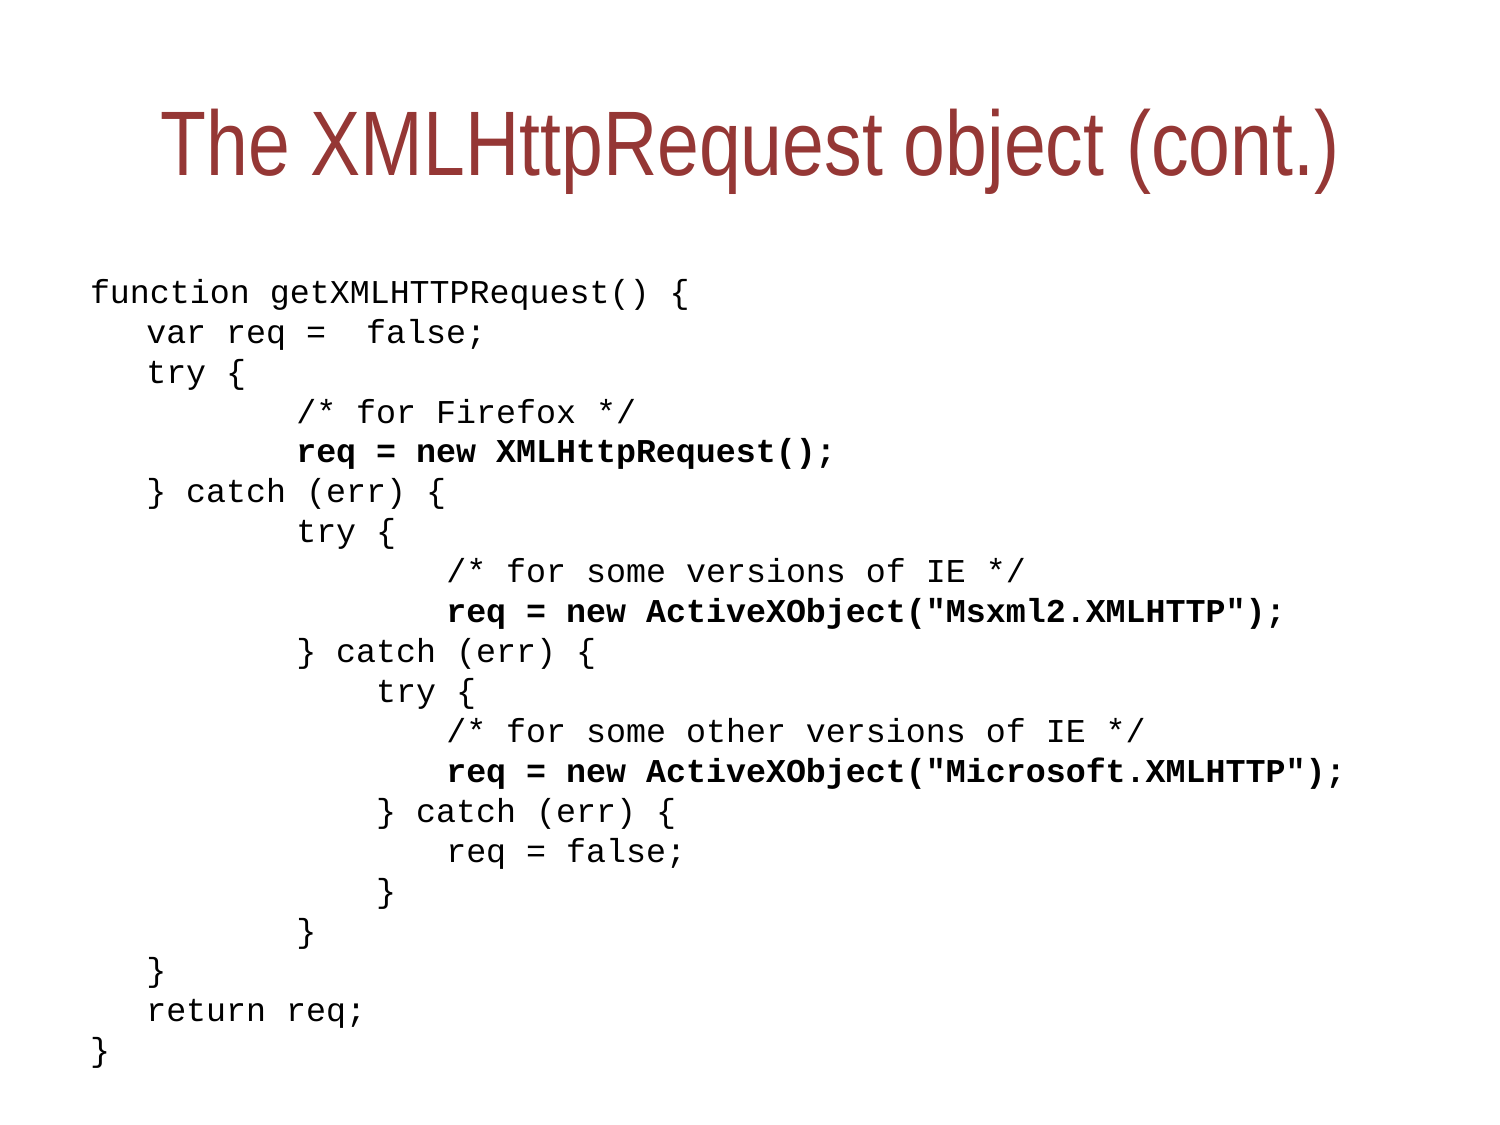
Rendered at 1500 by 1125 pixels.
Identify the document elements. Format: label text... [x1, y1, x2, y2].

title The XMLHttpRequest object (cont.) [75, 45, 1425, 233]
list function getXMLHTTPRequest() { var req = false; try { /* for Firefox */ req = new XMLHttpRequest(); } catch (err) { try { /* for some versions of IE */ req = new ActiveXObject("Msxml2.XMLHTTP"); } catch (err) { try { /* for some other versions of IE */ req = new ActiveXObject("Microsoft.XMLHTTP"); } catch (err) { req = false; } } } return req; } [75, 262, 1425, 1005]
